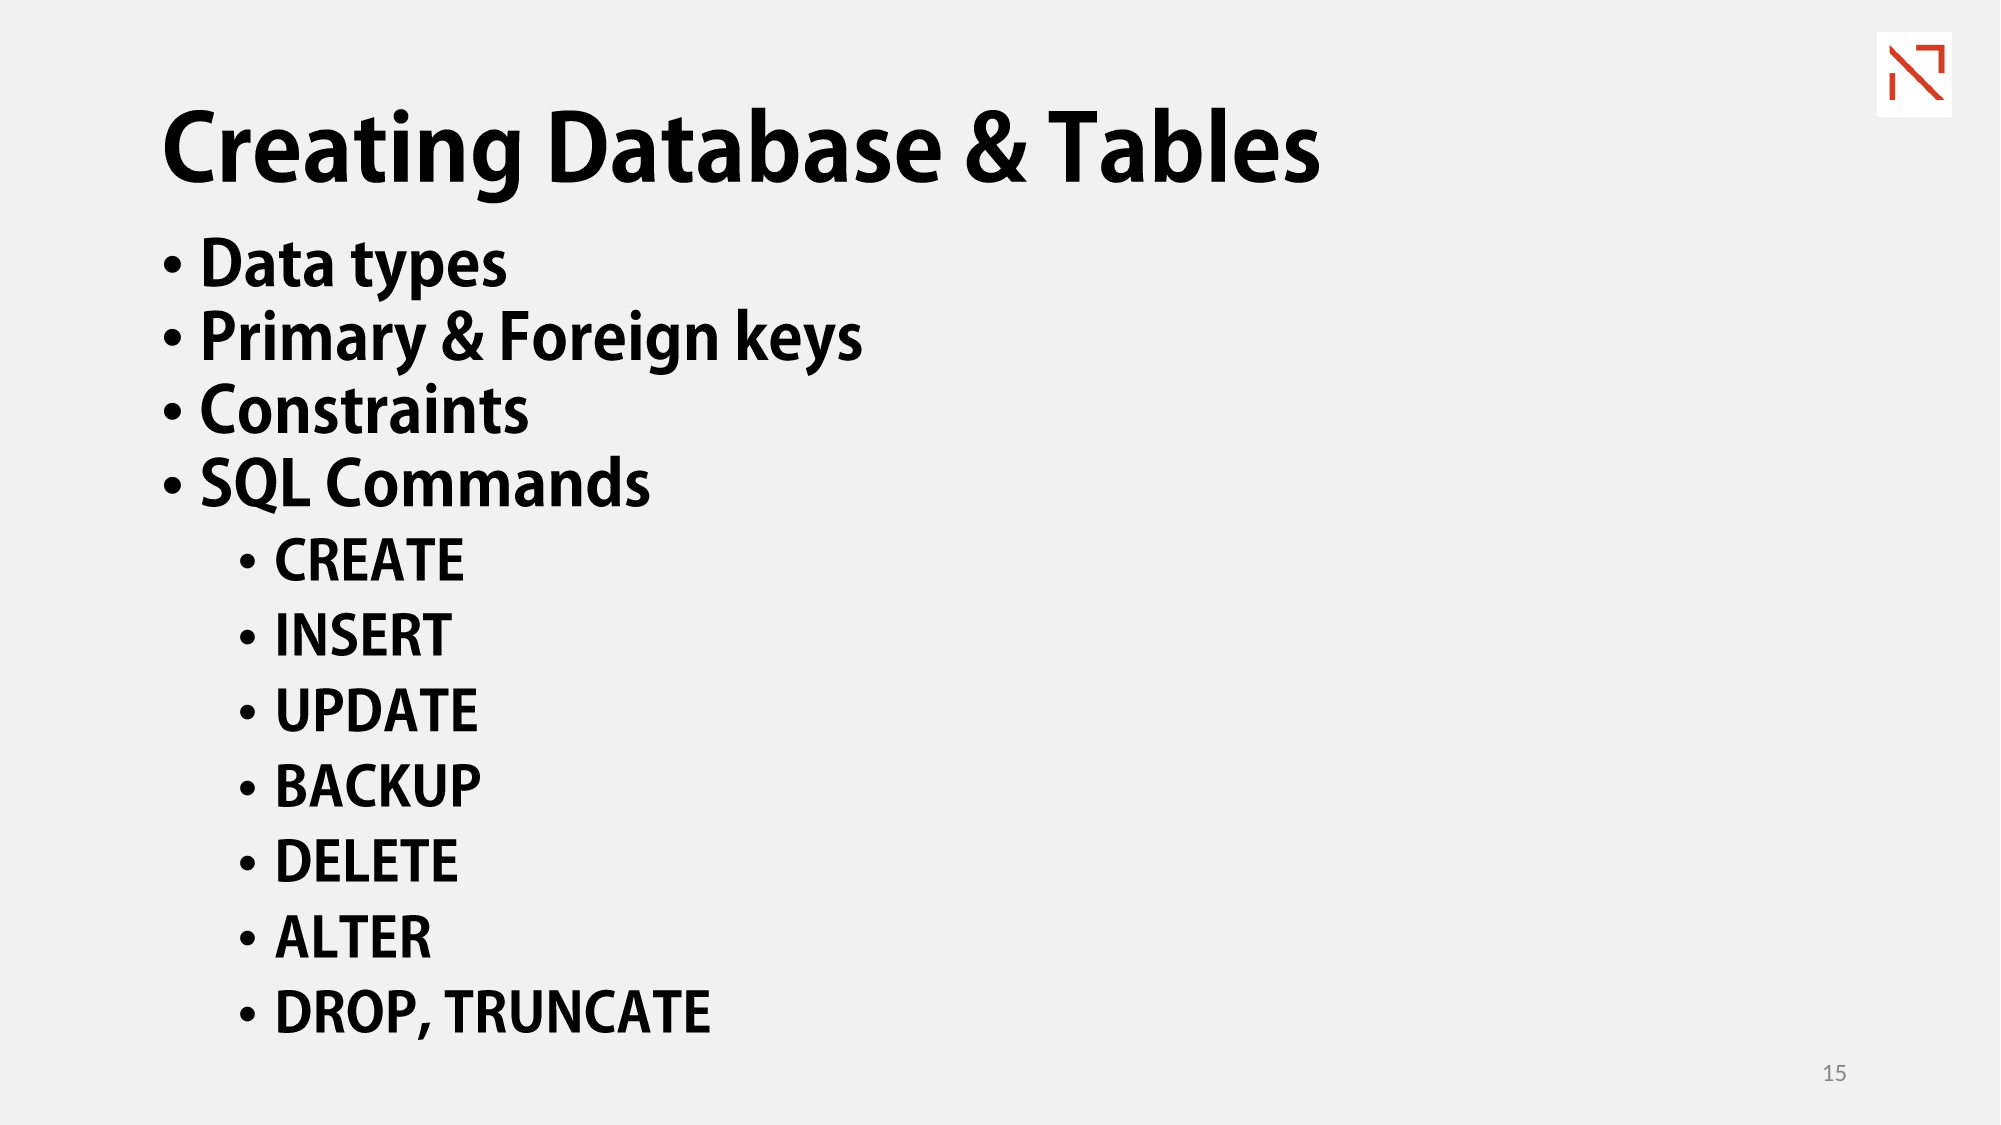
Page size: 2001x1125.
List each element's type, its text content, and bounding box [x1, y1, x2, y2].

picture [1876, 32, 1953, 117]
text_box [274, 982, 743, 1048]
text_box [161, 92, 1367, 208]
text_box • • • • • • • • • • • [159, 221, 258, 1044]
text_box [198, 225, 894, 973]
slide_number 15 [1815, 1060, 1854, 1125]
